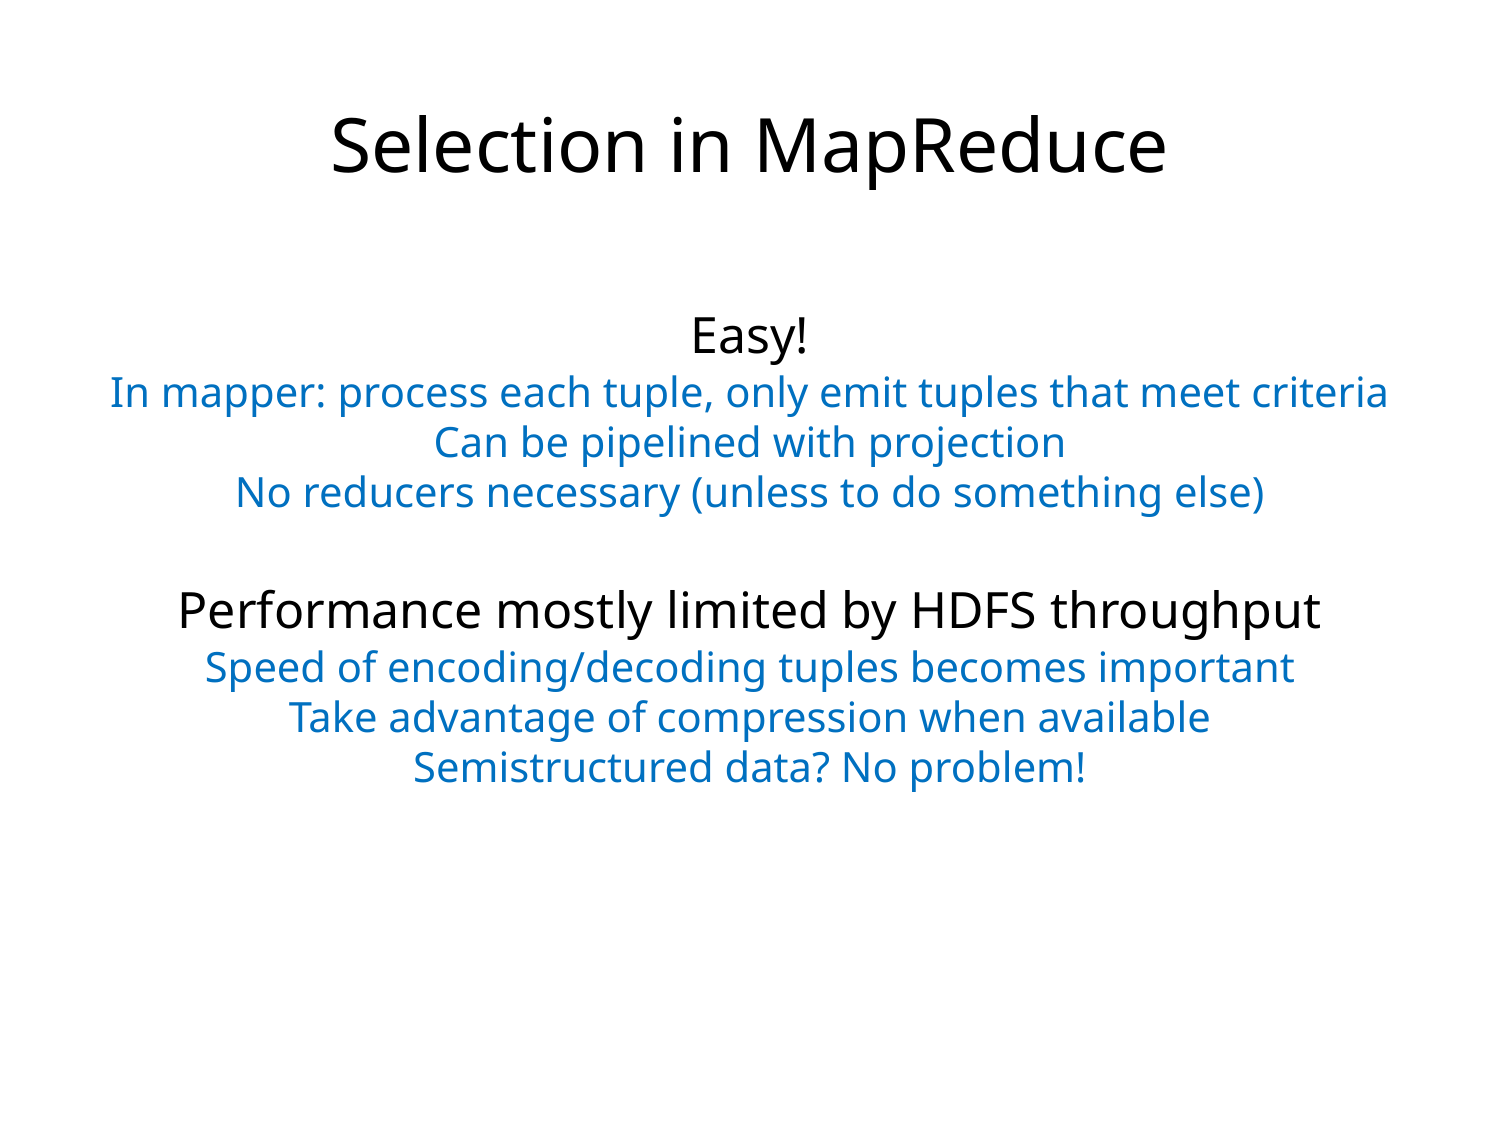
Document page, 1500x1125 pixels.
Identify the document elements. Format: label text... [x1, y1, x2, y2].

text_box Speed of encoding/decoding tuples becomes important Take advantage of compression when available Semistructured data? No problem! [0, 633, 1500, 799]
text_box In mapper: process each tuple, only emit tuples that meet criteria Can be pipelined with projection No reducers necessary (unless to do something else) [0, 358, 1500, 524]
text_box Easy! [0, 296, 1500, 358]
text_box Performance mostly limited by HDFS throughput [0, 570, 1500, 633]
text_box Selection in MapReduce [0, 90, 1500, 203]
